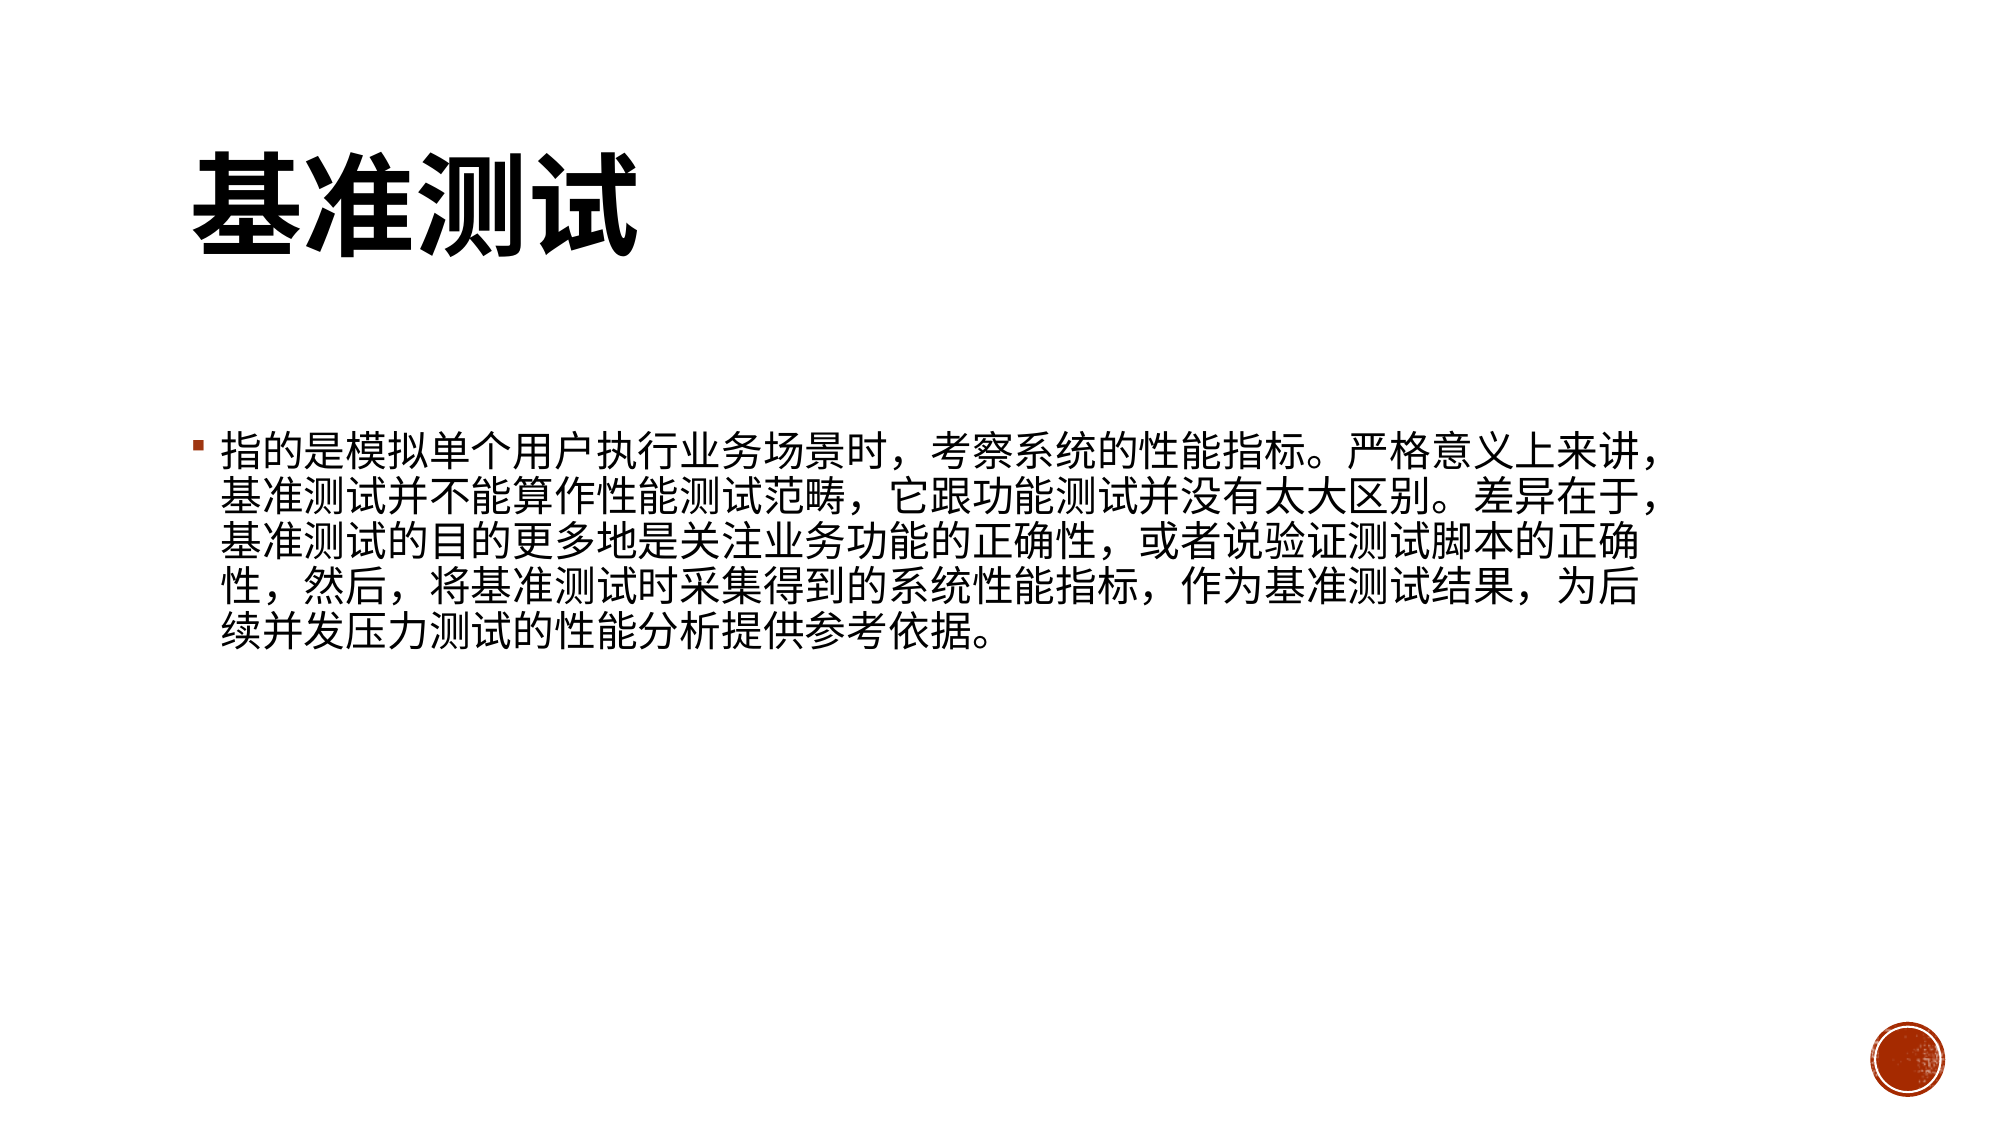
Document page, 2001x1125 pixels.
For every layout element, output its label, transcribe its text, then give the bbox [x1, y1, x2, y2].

title 基准测试 [175, 79, 1826, 344]
list 指的是模拟单个用户执行业务场景时，考察系统的性能指标。严格意义上来讲，基准测试并不能算作性能测试范畴，它跟功能测试并没有太大区别。差异在于，基准测试的目的更多地是关注业务功能的正确性，或者说验证测试脚本的正确性，然后，将基准测试时采集得到的系统性能指标，作为基准测试结果，为后续并发压力测试的性能分析提供参考依据。 [175, 348, 1674, 1013]
